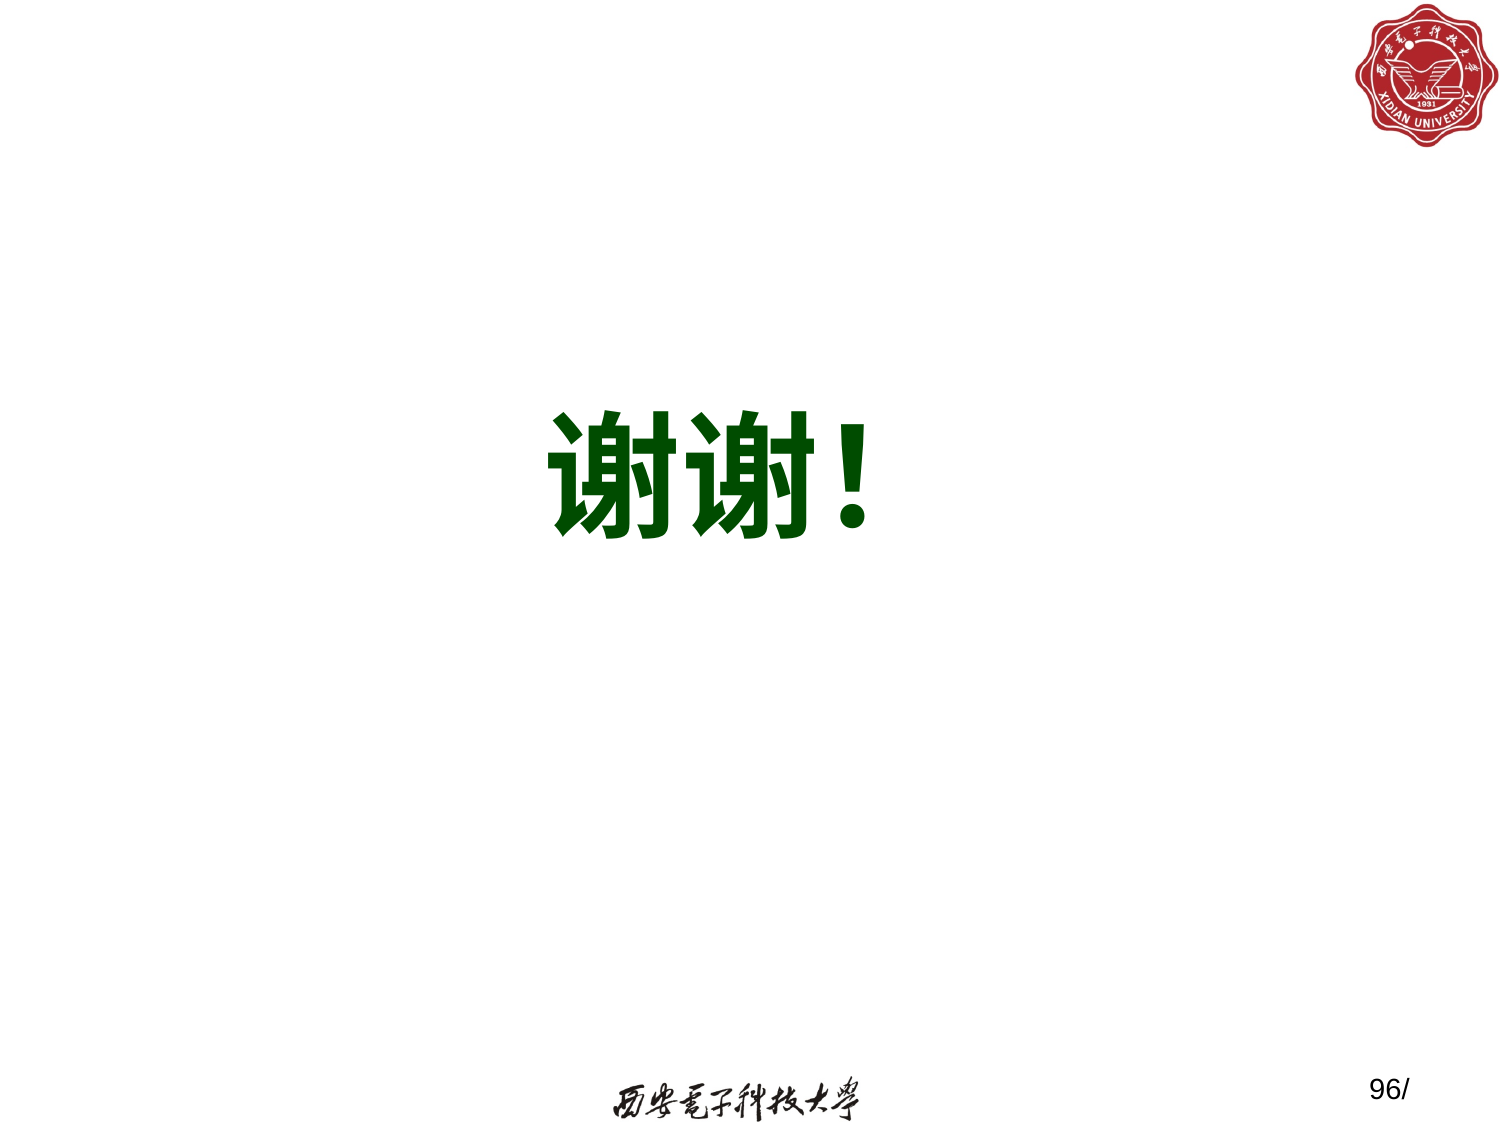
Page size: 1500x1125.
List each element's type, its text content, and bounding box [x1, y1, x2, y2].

slide_number 96/ [1074, 1062, 1426, 1113]
picture [612, 1076, 863, 1125]
picture [1350, 0, 1500, 150]
list 谢谢！ [74, 349, 1426, 1006]
